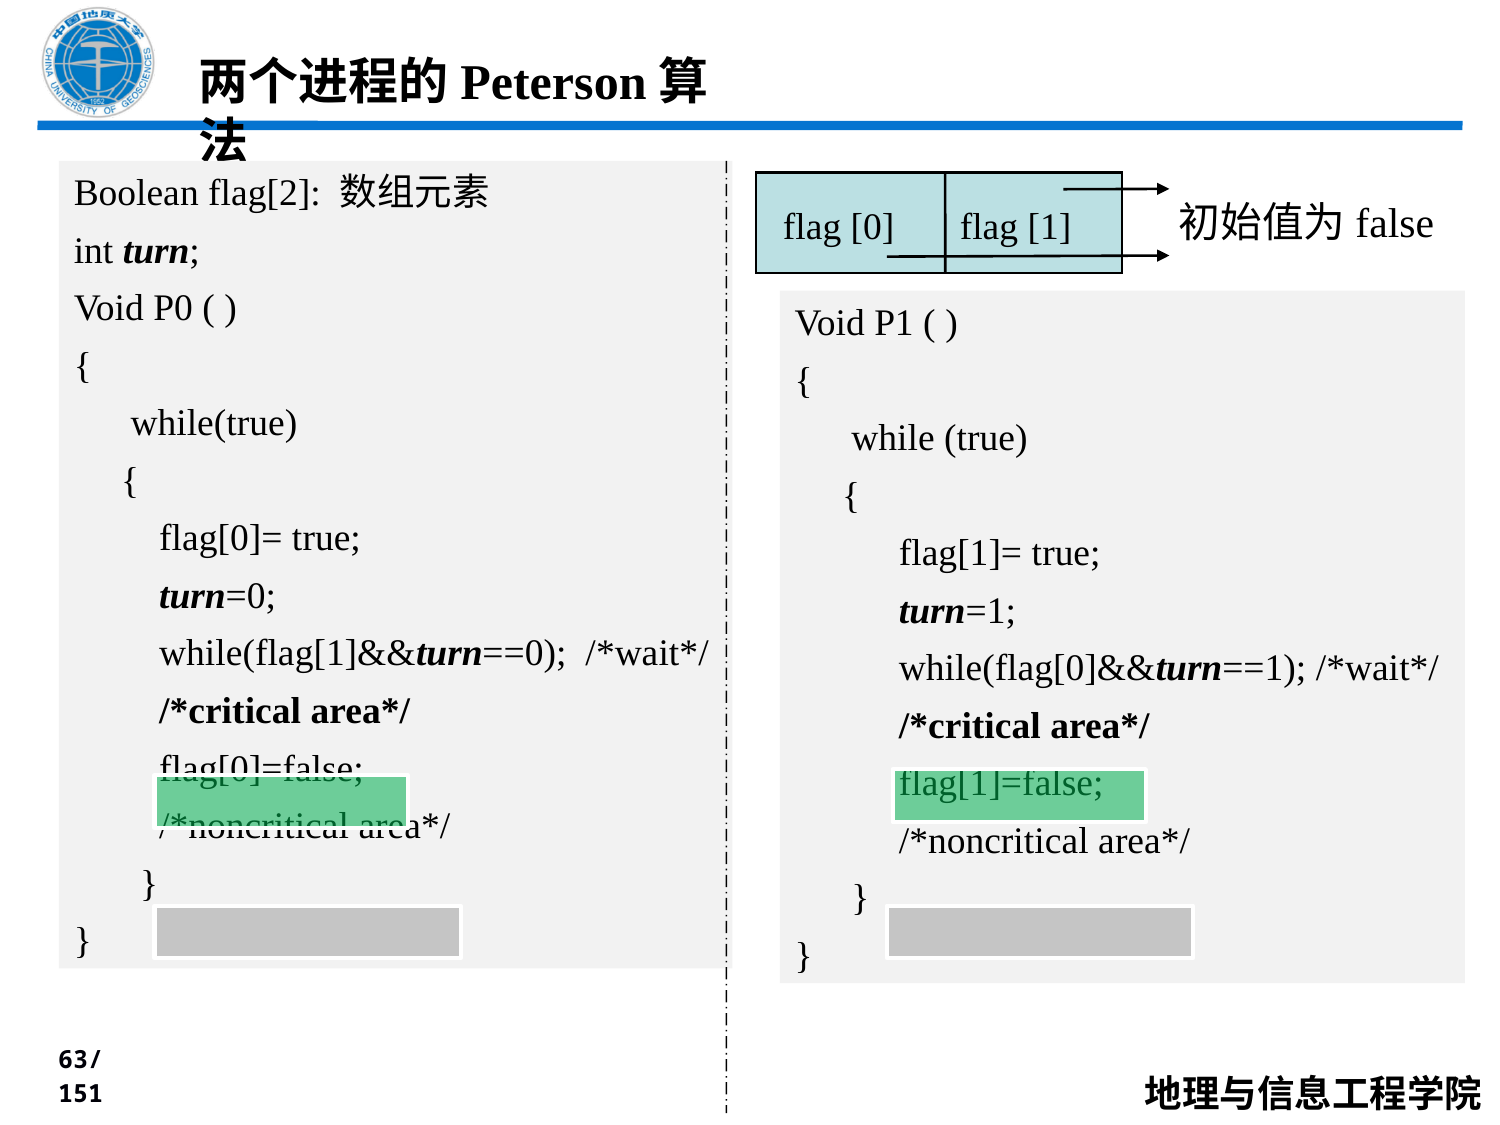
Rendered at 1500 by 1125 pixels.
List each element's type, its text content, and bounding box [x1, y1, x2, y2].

text_box Void P1 ( ) { while (true) { flag[1]= true; turn=1; while(flag[0]&&turn==1); /*wait*/ /*critical area*/ flag[1]=false; /*noncritical area*/ } } [779, 290, 1465, 984]
text_box [152, 904, 463, 960]
picture [39, 4, 157, 120]
text_box [152, 773, 410, 830]
text_box [885, 904, 1195, 960]
text_box [1127, 182, 1168, 196]
text_box 初始值为false [1163, 188, 1454, 254]
text_box 两个进程的Peterson算法 [183, 42, 762, 178]
text_box [891, 767, 1148, 824]
text_box [1127, 249, 1170, 262]
text_box Boolean flag[2]: 数组元素 int turn; Void P0 ( ) { while(true) { flag[0]= true; turn=0; while(flag[1]&&turn==0); /*wait*/ /*critical area*/ flag[0]=false; /*noncritical area*/ } } [58, 160, 733, 969]
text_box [755, 172, 1123, 274]
